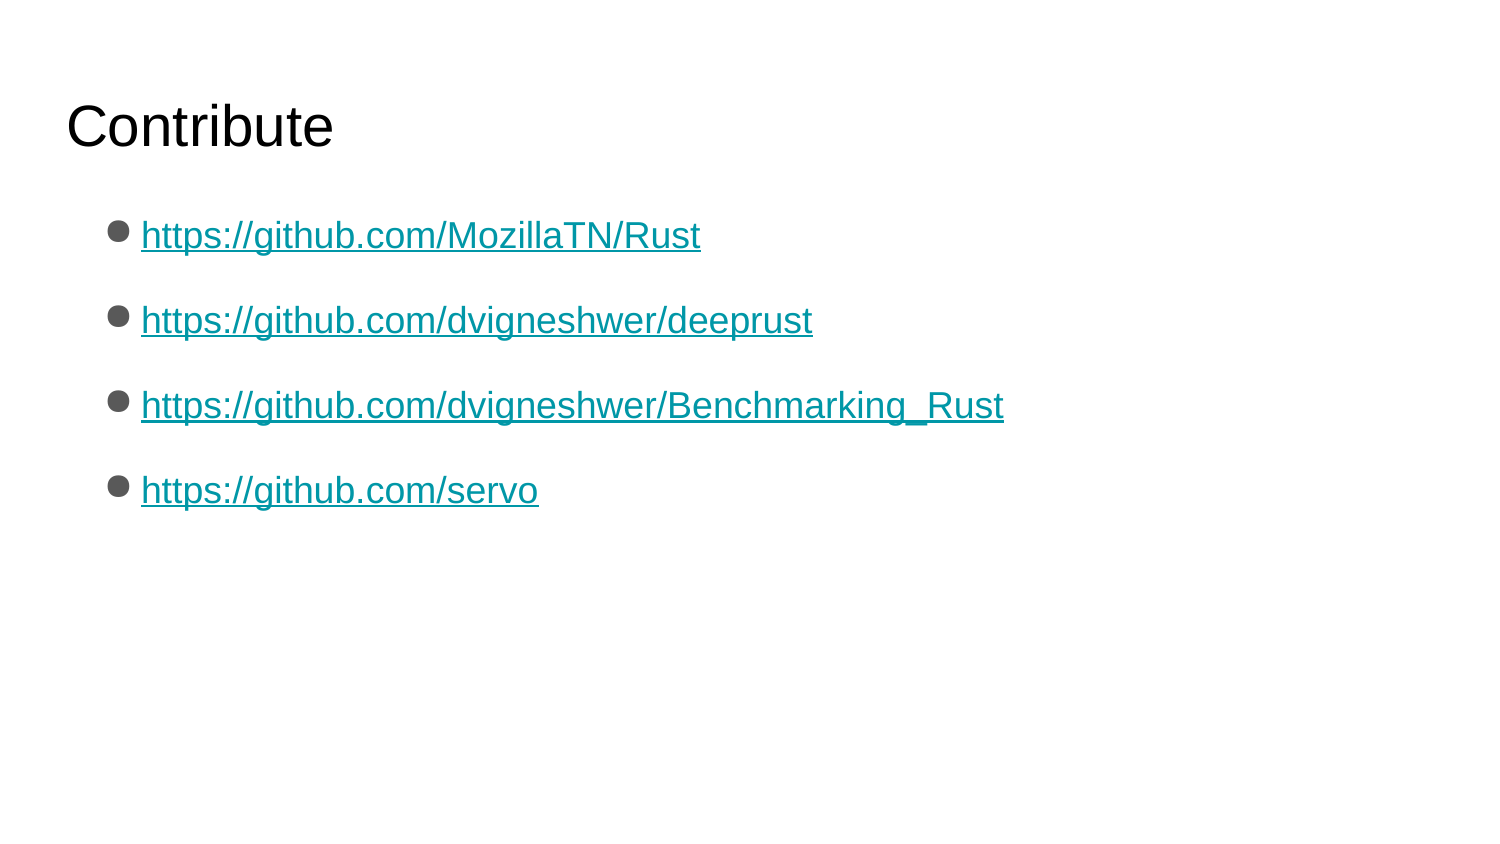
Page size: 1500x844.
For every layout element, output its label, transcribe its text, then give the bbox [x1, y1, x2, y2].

title Contribute [51, 72, 1449, 167]
list https://github.com/MozillaTN/Rust https://github.com/dvigneshwer/deeprust https://github.com/dvigneshwer/Benchmarking_Rust https://github.com/servo [51, 189, 1449, 750]
